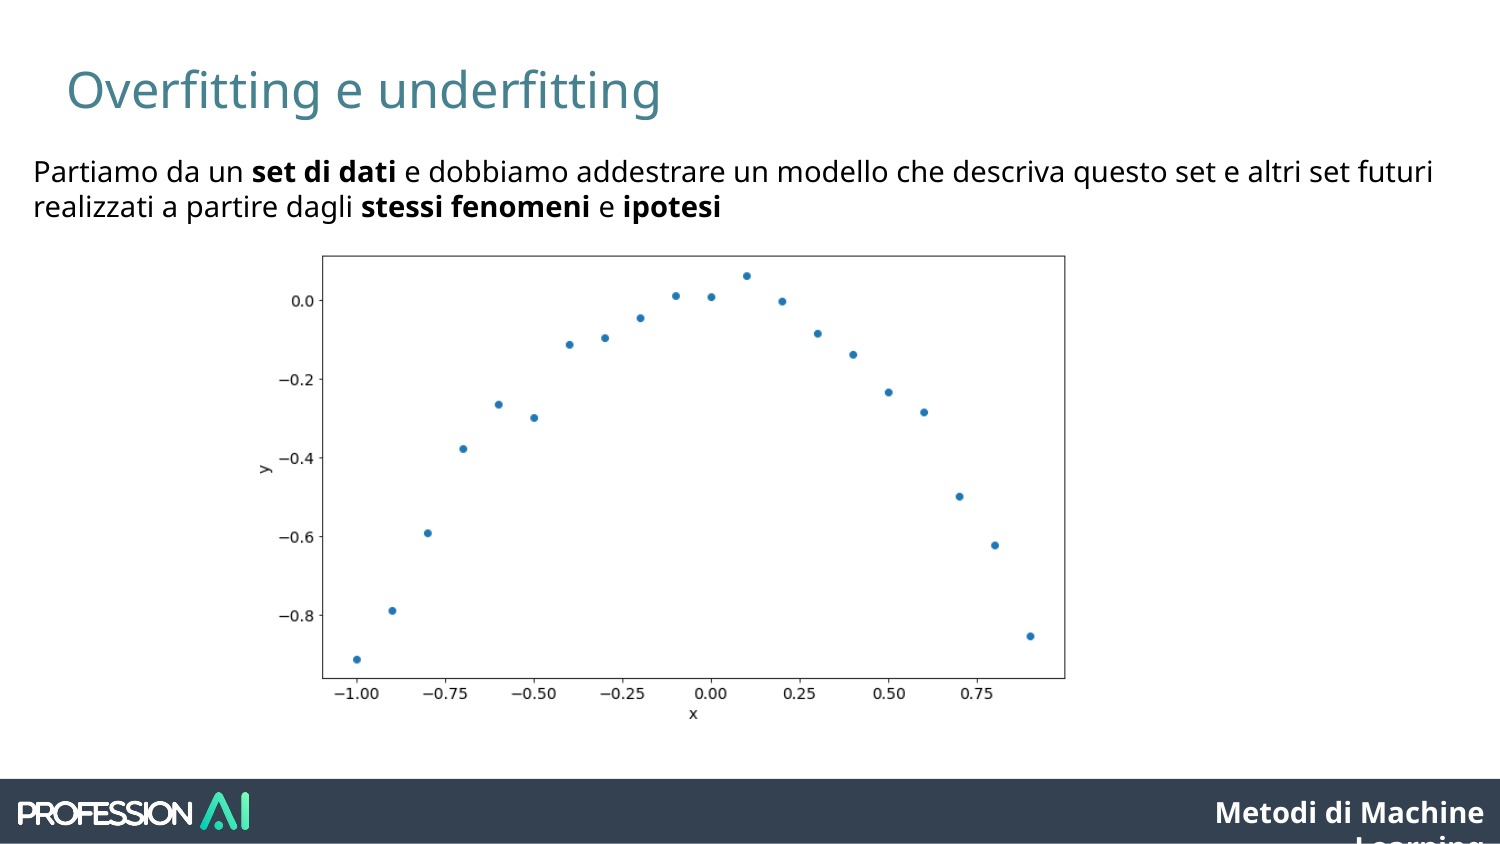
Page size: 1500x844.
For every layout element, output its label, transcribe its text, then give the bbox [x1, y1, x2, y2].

picture [249, 249, 1071, 730]
text_box [0, 778, 1099, 844]
title Overfitting e underfitting [51, 42, 1449, 137]
picture [17, 792, 250, 831]
text_box Metodi di Machine Learning [1099, 778, 1500, 844]
text_box Partiamo da un set di dati e dobbiamo addestrare un modello che descriva questo set e altri set futuri realizzati a partire dagli stessi fenomeni e ipotesi [18, 138, 1467, 250]
